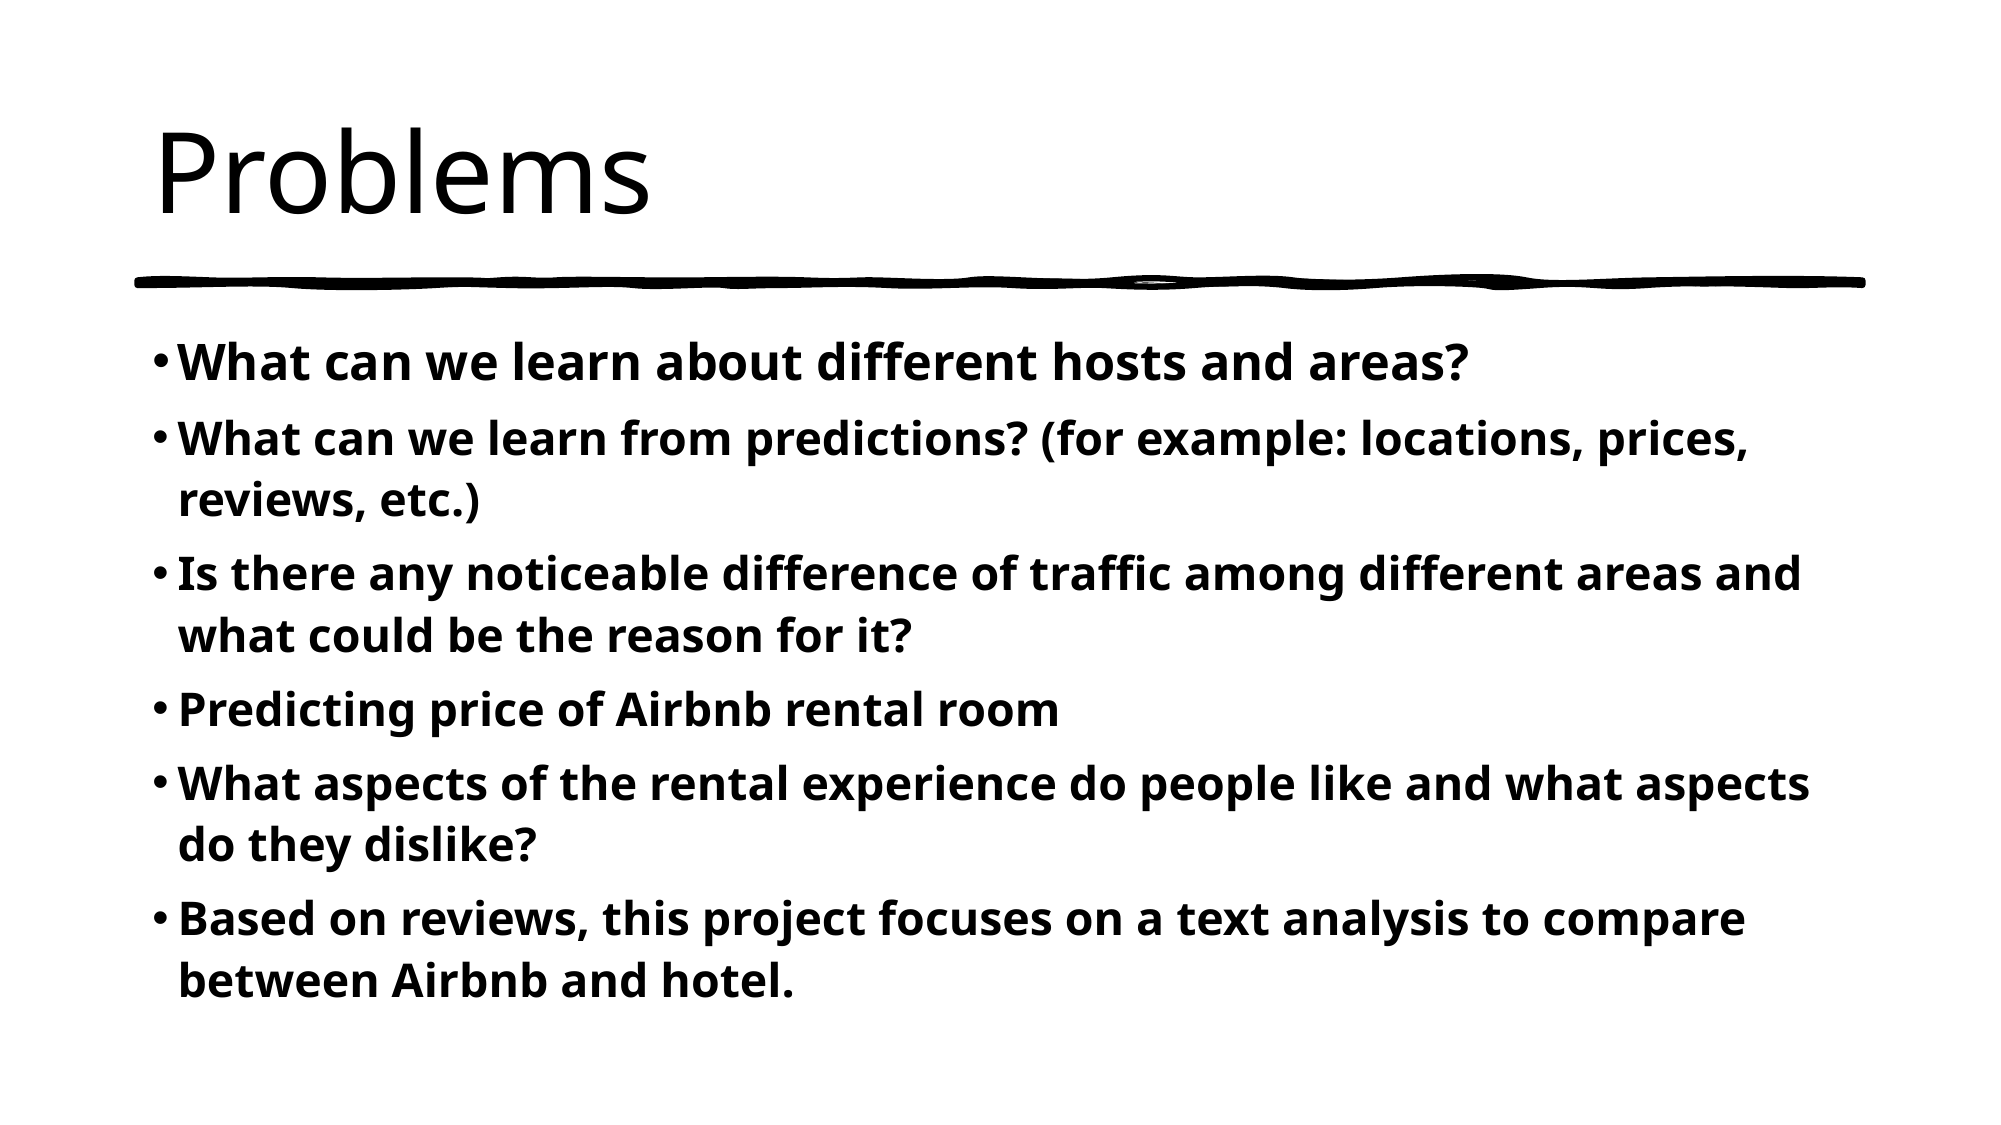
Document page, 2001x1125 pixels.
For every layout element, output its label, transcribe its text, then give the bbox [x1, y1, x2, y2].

title Problems [137, 59, 1863, 278]
list What can we learn about different hosts and areas? What can we learn from predictions? (for example: locations, prices, reviews, etc.) Is there any noticeable difference of traffic among different areas and what could be the reason for it? Predicting price of Airbnb rental room What aspects of the rental experience do people like and what aspects do they dislike? Based on reviews, this project focuses on a text analysis to compare between Airbnb and hotel. [137, 316, 1863, 1014]
